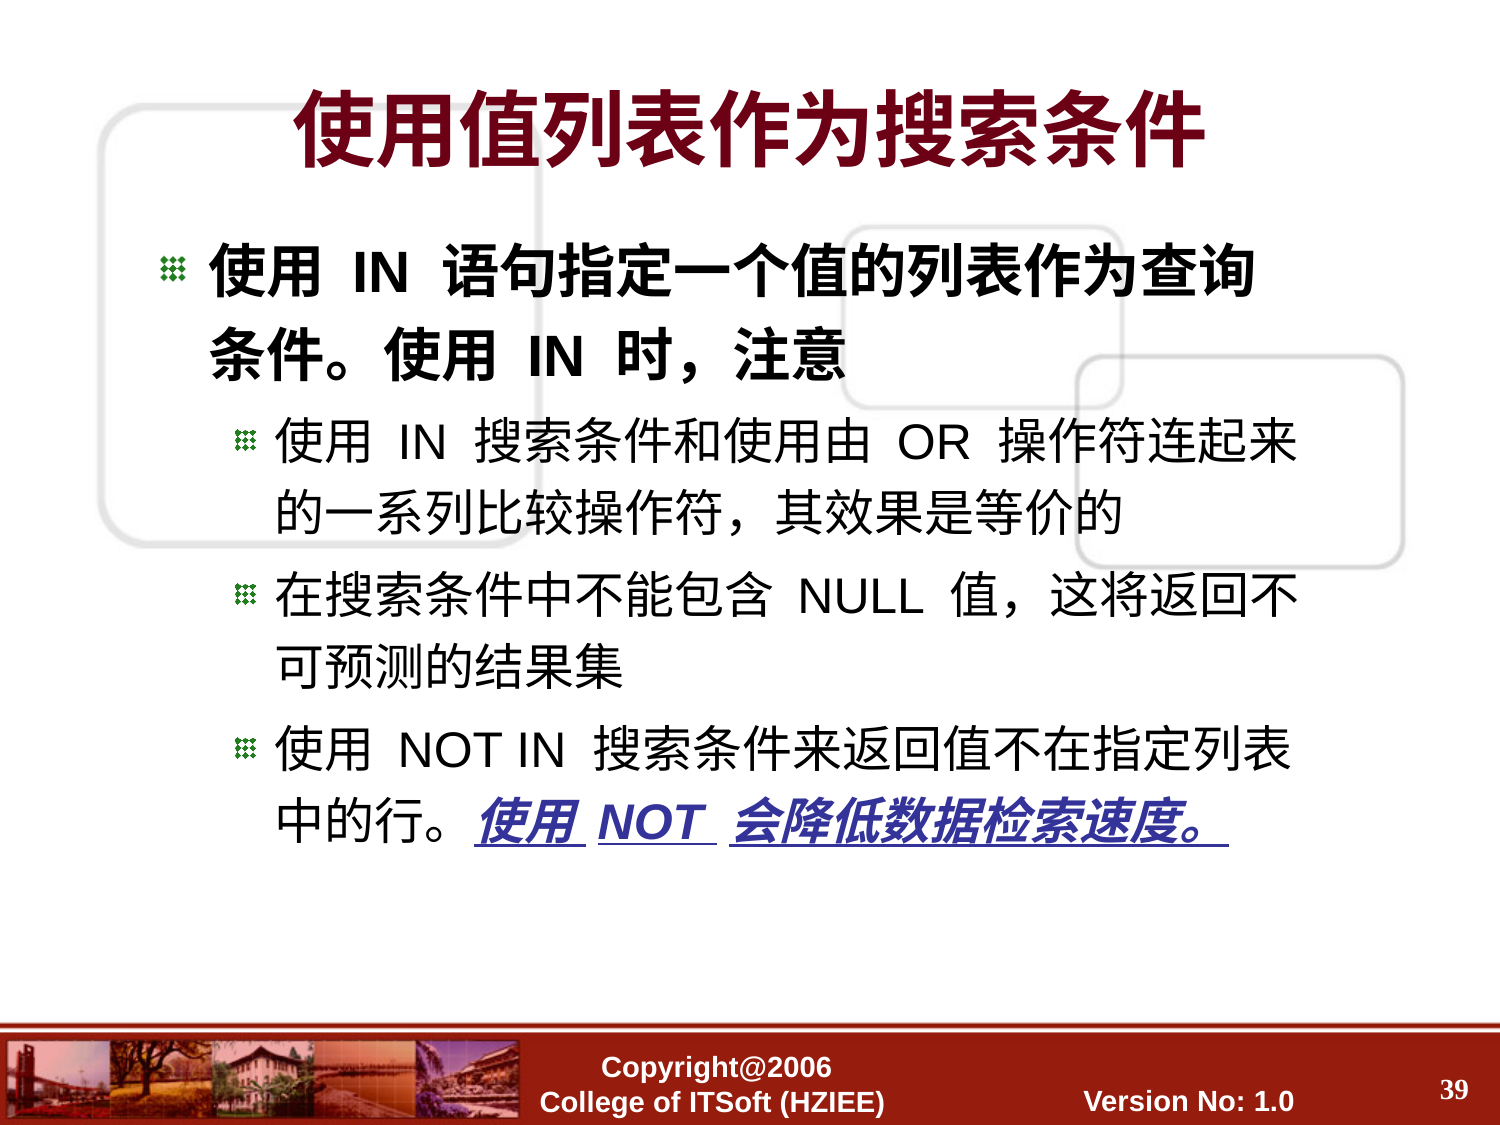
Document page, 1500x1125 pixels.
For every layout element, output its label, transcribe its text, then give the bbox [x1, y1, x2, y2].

list 使用 IN 语句指定一个值的列表作为查询条件。使用 IN 时，注意 使用 IN 搜索条件和使用由 OR 操作符连起来的一系列比较操作符，其效果是等价的 在搜索条件中不能包含 NULL 值，这将返回不可预测的结果集 使用 NOT IN 搜索条件来返回值不在指定列表中的行。使用 NOT 会降低数据检索速度。 [137, 212, 1318, 916]
picture [0, 0, 1500, 1125]
title 使用值列表作为搜索条件 [75, 75, 1425, 179]
